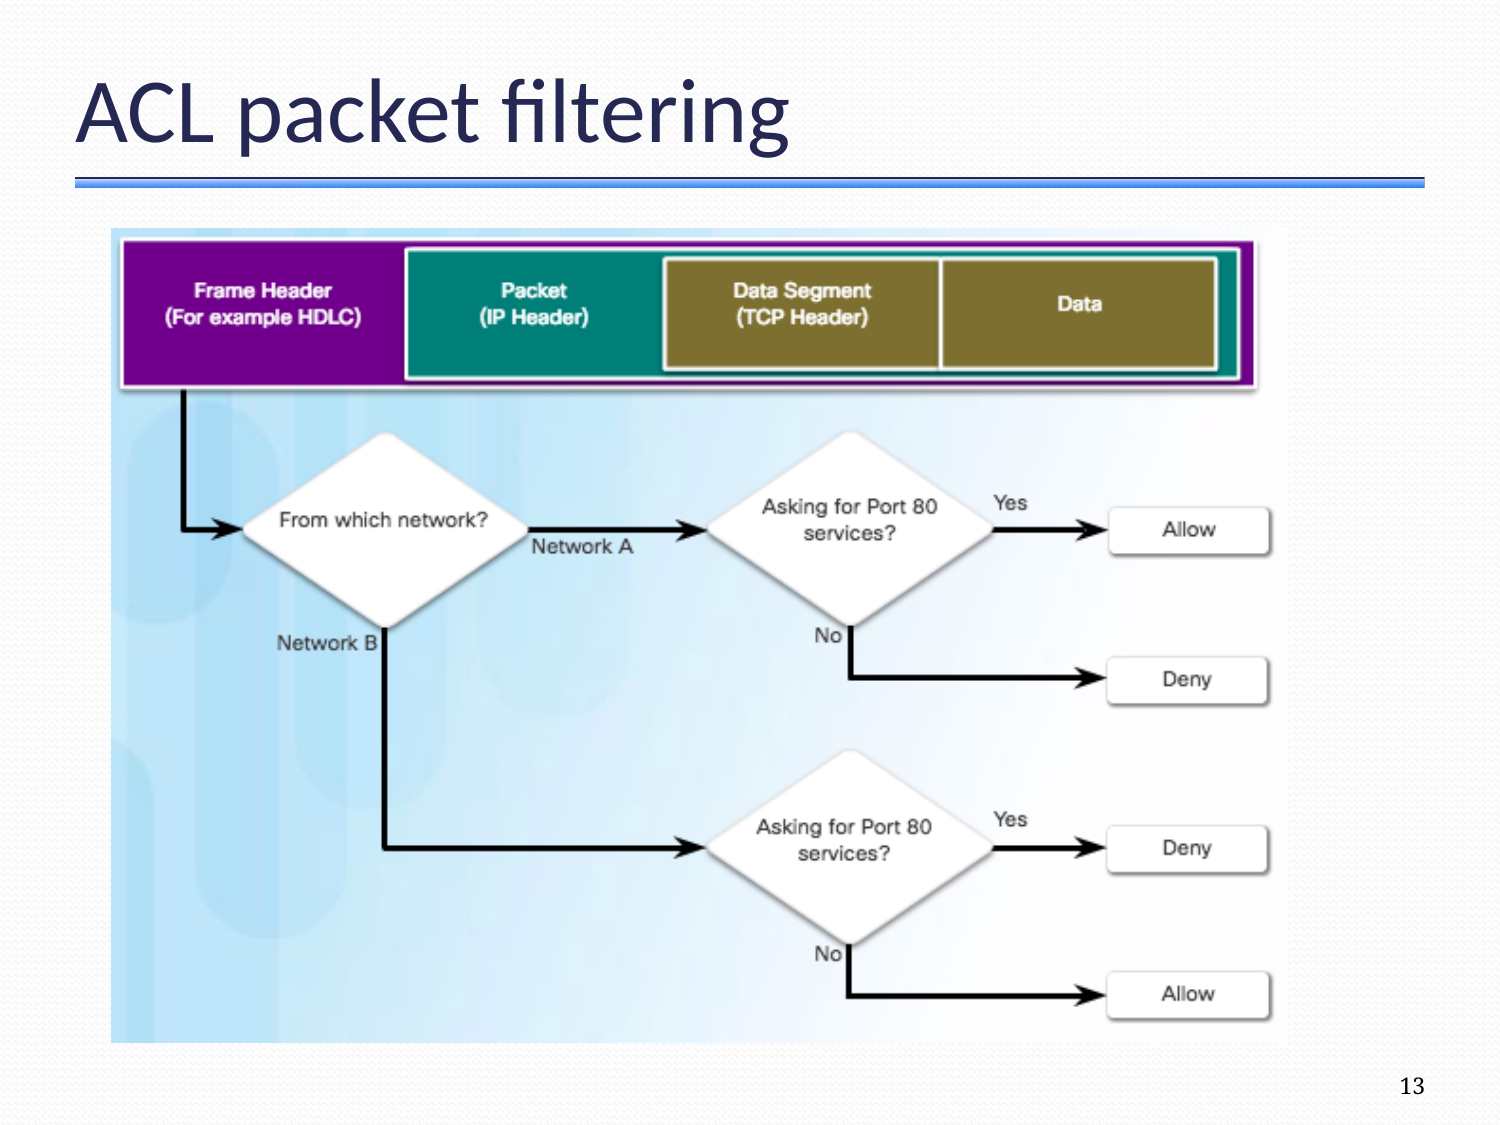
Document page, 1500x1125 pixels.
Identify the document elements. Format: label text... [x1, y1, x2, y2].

title ACL packet filtering [75, 10, 1425, 162]
slide_number 13 [1299, 1042, 1425, 1103]
picture [111, 228, 1288, 1043]
picture [75, 177, 1425, 188]
